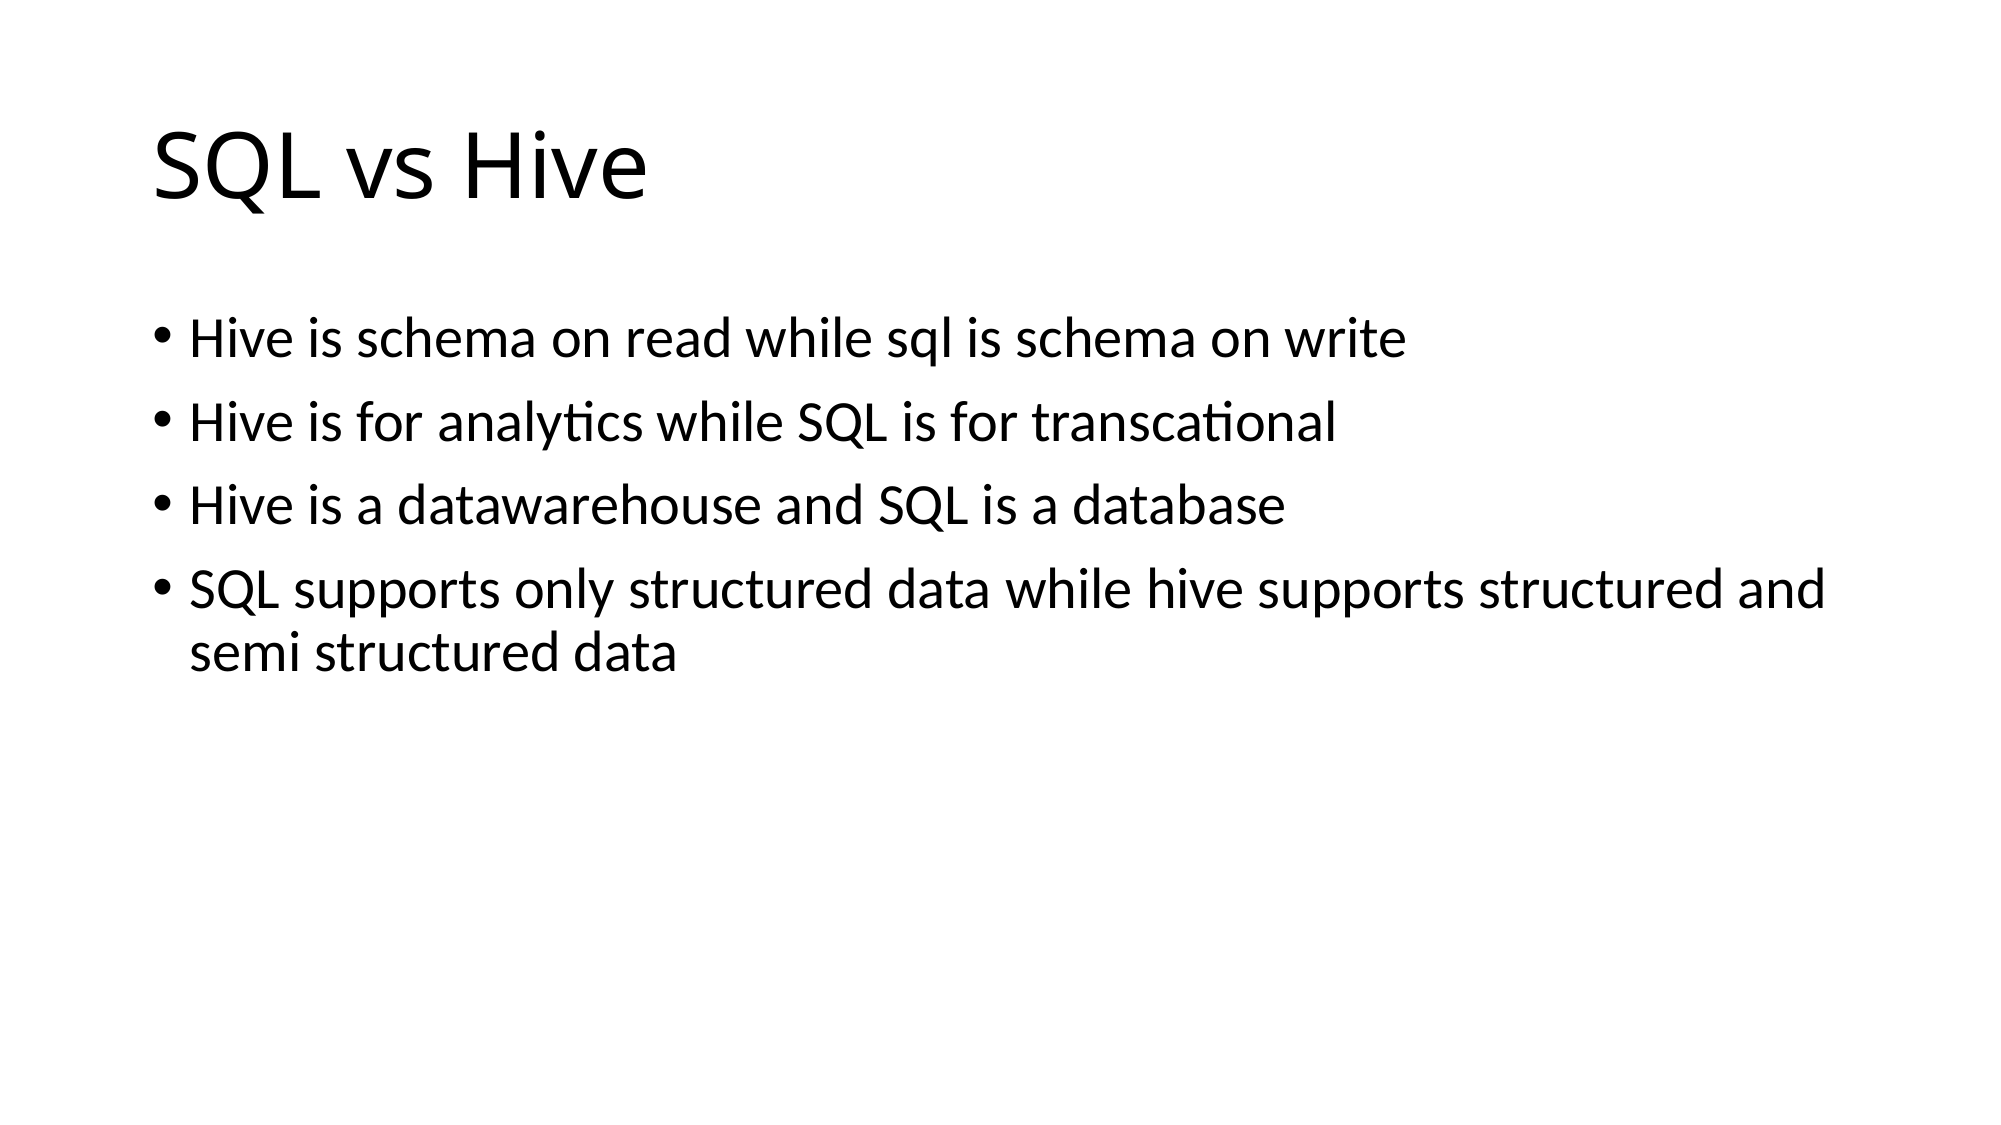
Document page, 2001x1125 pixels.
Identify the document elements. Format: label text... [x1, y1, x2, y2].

title SQL vs Hive [137, 59, 1863, 278]
list Hive is schema on read while sql is schema on write Hive is for analytics while SQL is for transcational Hive is a datawarehouse and SQL is a database SQL supports only structured data while hive supports structured and semi structured data [137, 299, 1863, 1014]
